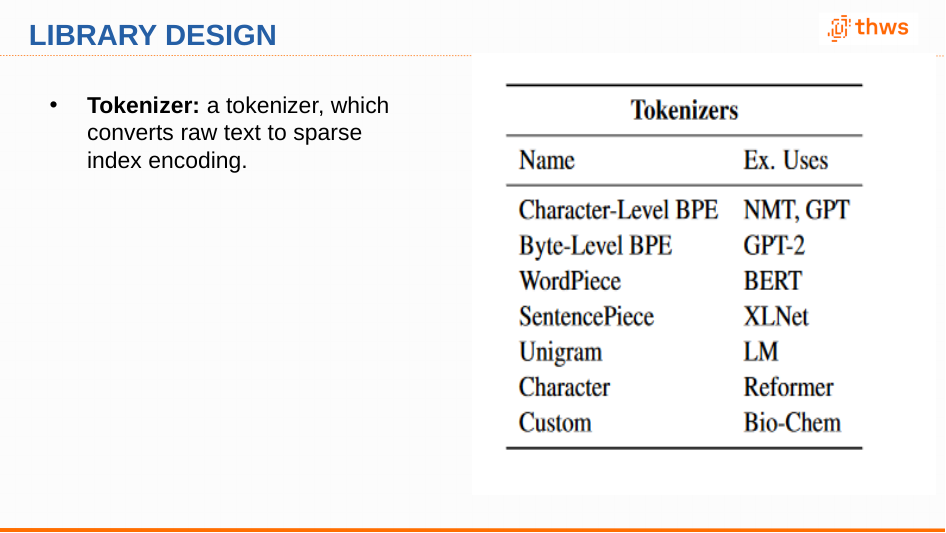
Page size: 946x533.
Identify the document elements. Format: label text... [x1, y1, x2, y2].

list Tokenizer: a tokenizer, which converts raw text to sparse index encoding. [49, 90, 423, 174]
picture [0, 0, 945, 532]
title LIBRARY DESIGN [29, 16, 311, 52]
